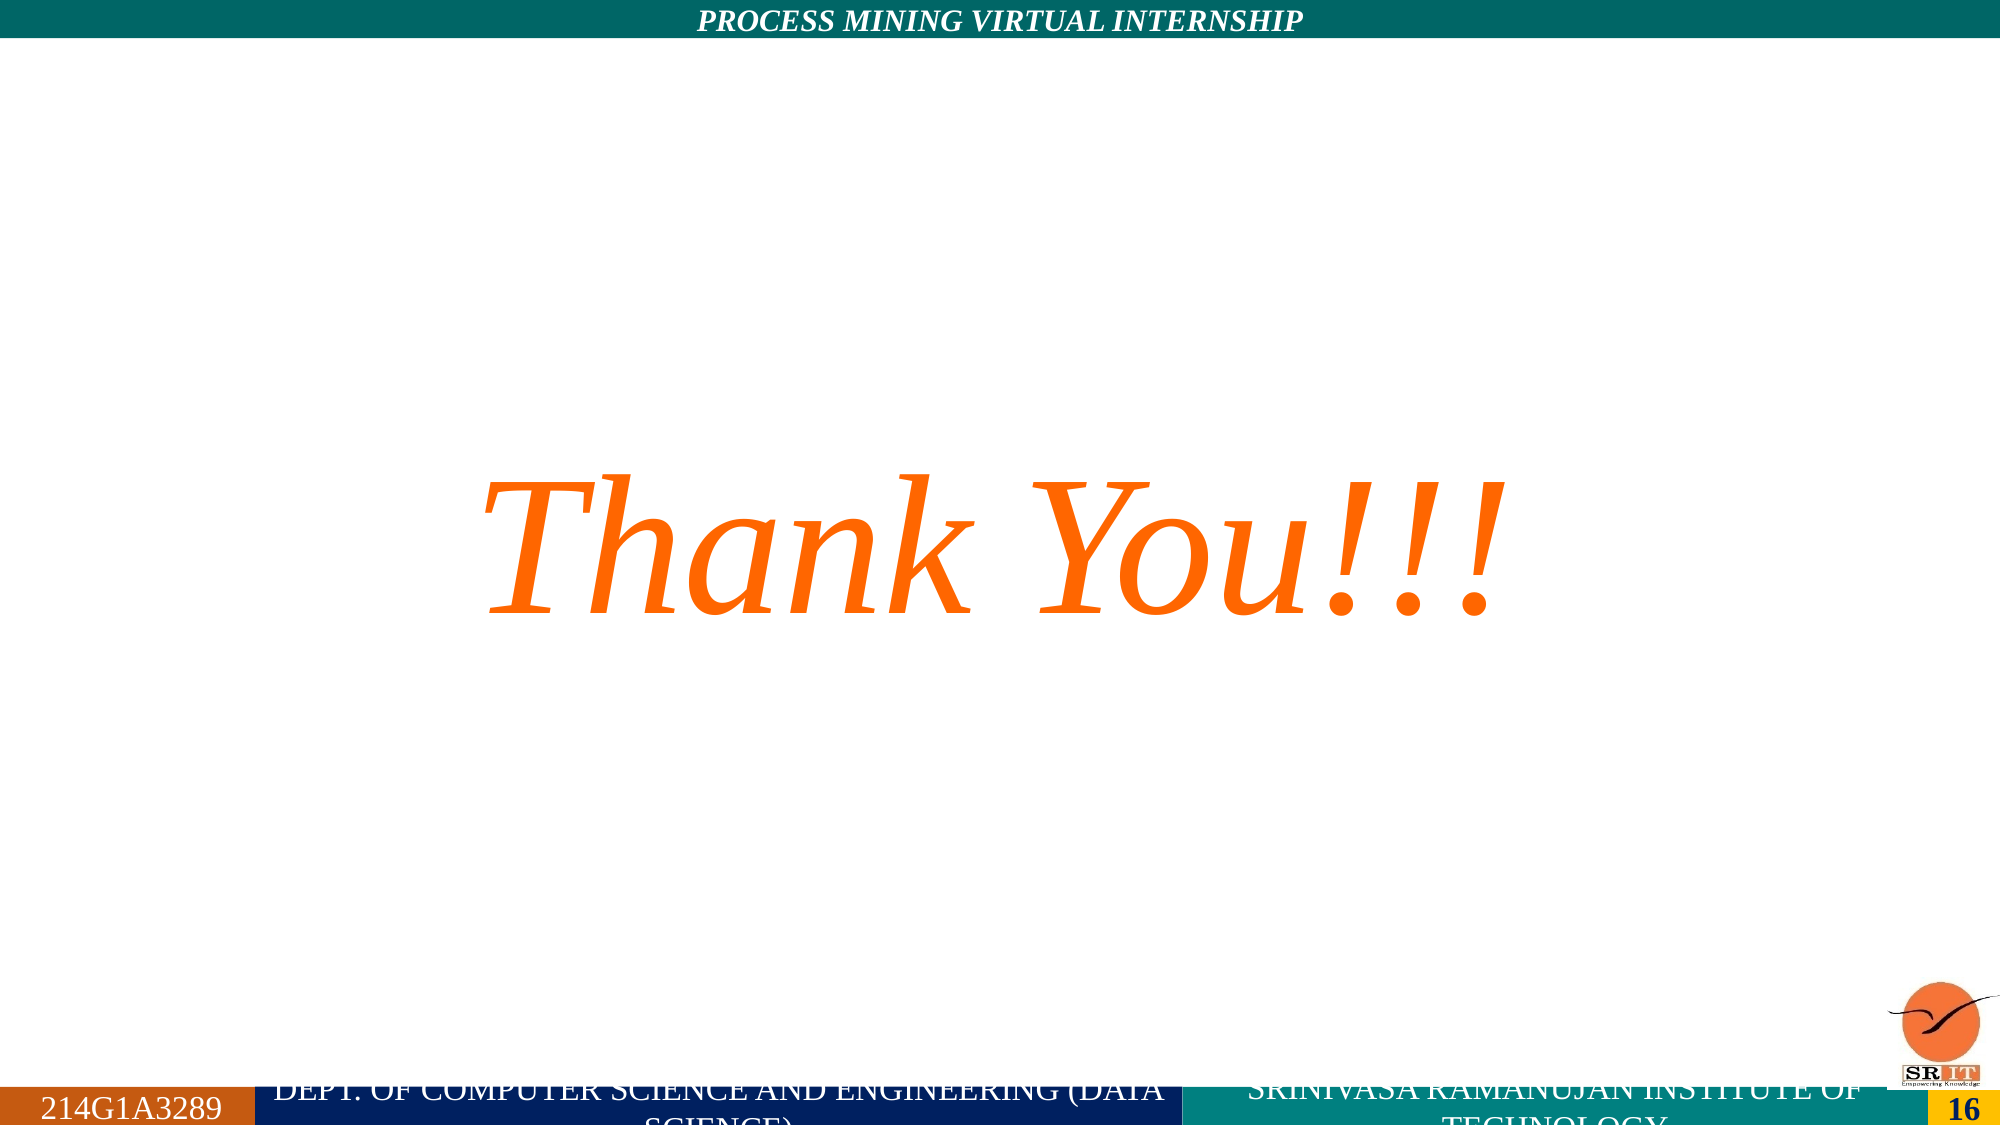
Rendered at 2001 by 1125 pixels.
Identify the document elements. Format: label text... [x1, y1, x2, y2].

picture [1887, 977, 2000, 1090]
text_box Thank You!!! [457, 389, 1530, 662]
